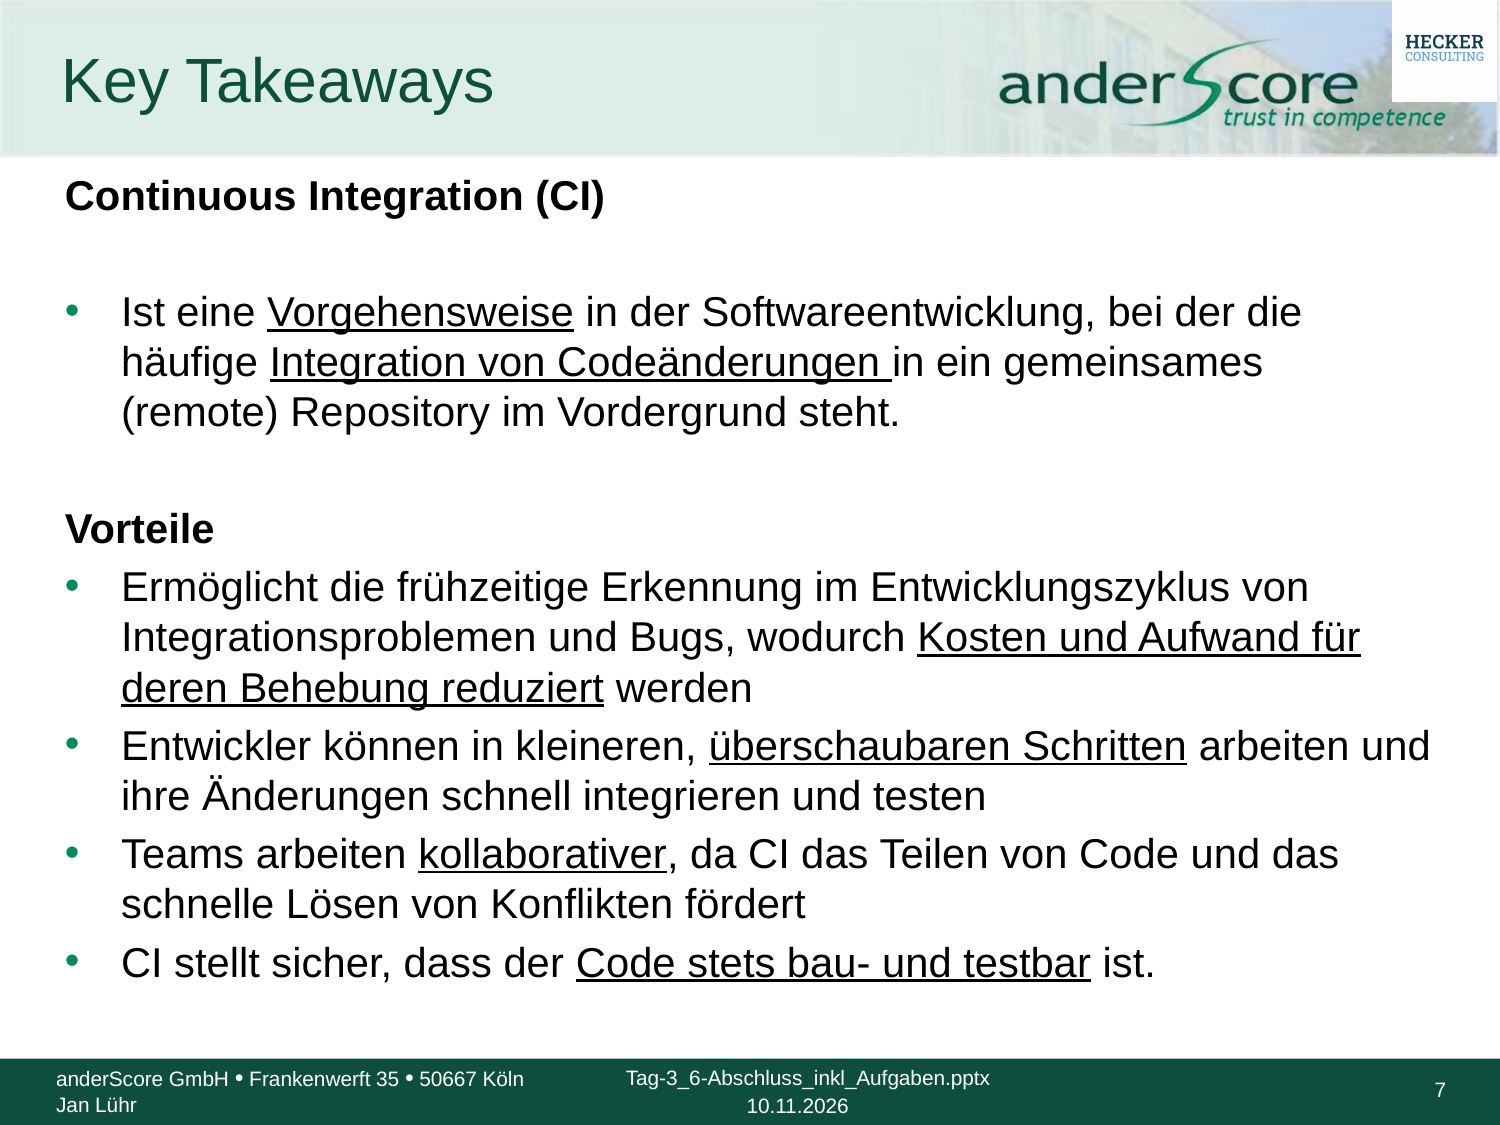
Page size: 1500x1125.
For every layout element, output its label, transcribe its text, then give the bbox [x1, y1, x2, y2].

picture [0, 0, 1500, 157]
list Continuous Integration (CI) Ist eine Vorgehensweise in der Softwareentwicklung, bei der die häufige Integration von Codeänderungen in ein gemeinsames (remote) Repository im Vordergrund steht. Vorteile Ermöglicht die frühzeitige Erkennung im Entwicklungszyklus von Integrationsproblemen und Bugs, wodurch Kosten und Aufwand für deren Behebung reduziert werden Entwickler können in kleineren, überschaubaren Schritten arbeiten und ihre Änderungen schnell integrieren und testen Teams arbeiten kollaborativer, da CI das Teilen von Code und das schnelle Lösen von Konflikten fördert CI stellt sicher, dass der Code stets bau- und testbar ist. [49, 160, 1447, 1047]
title Key Takeaways [46, 24, 959, 141]
